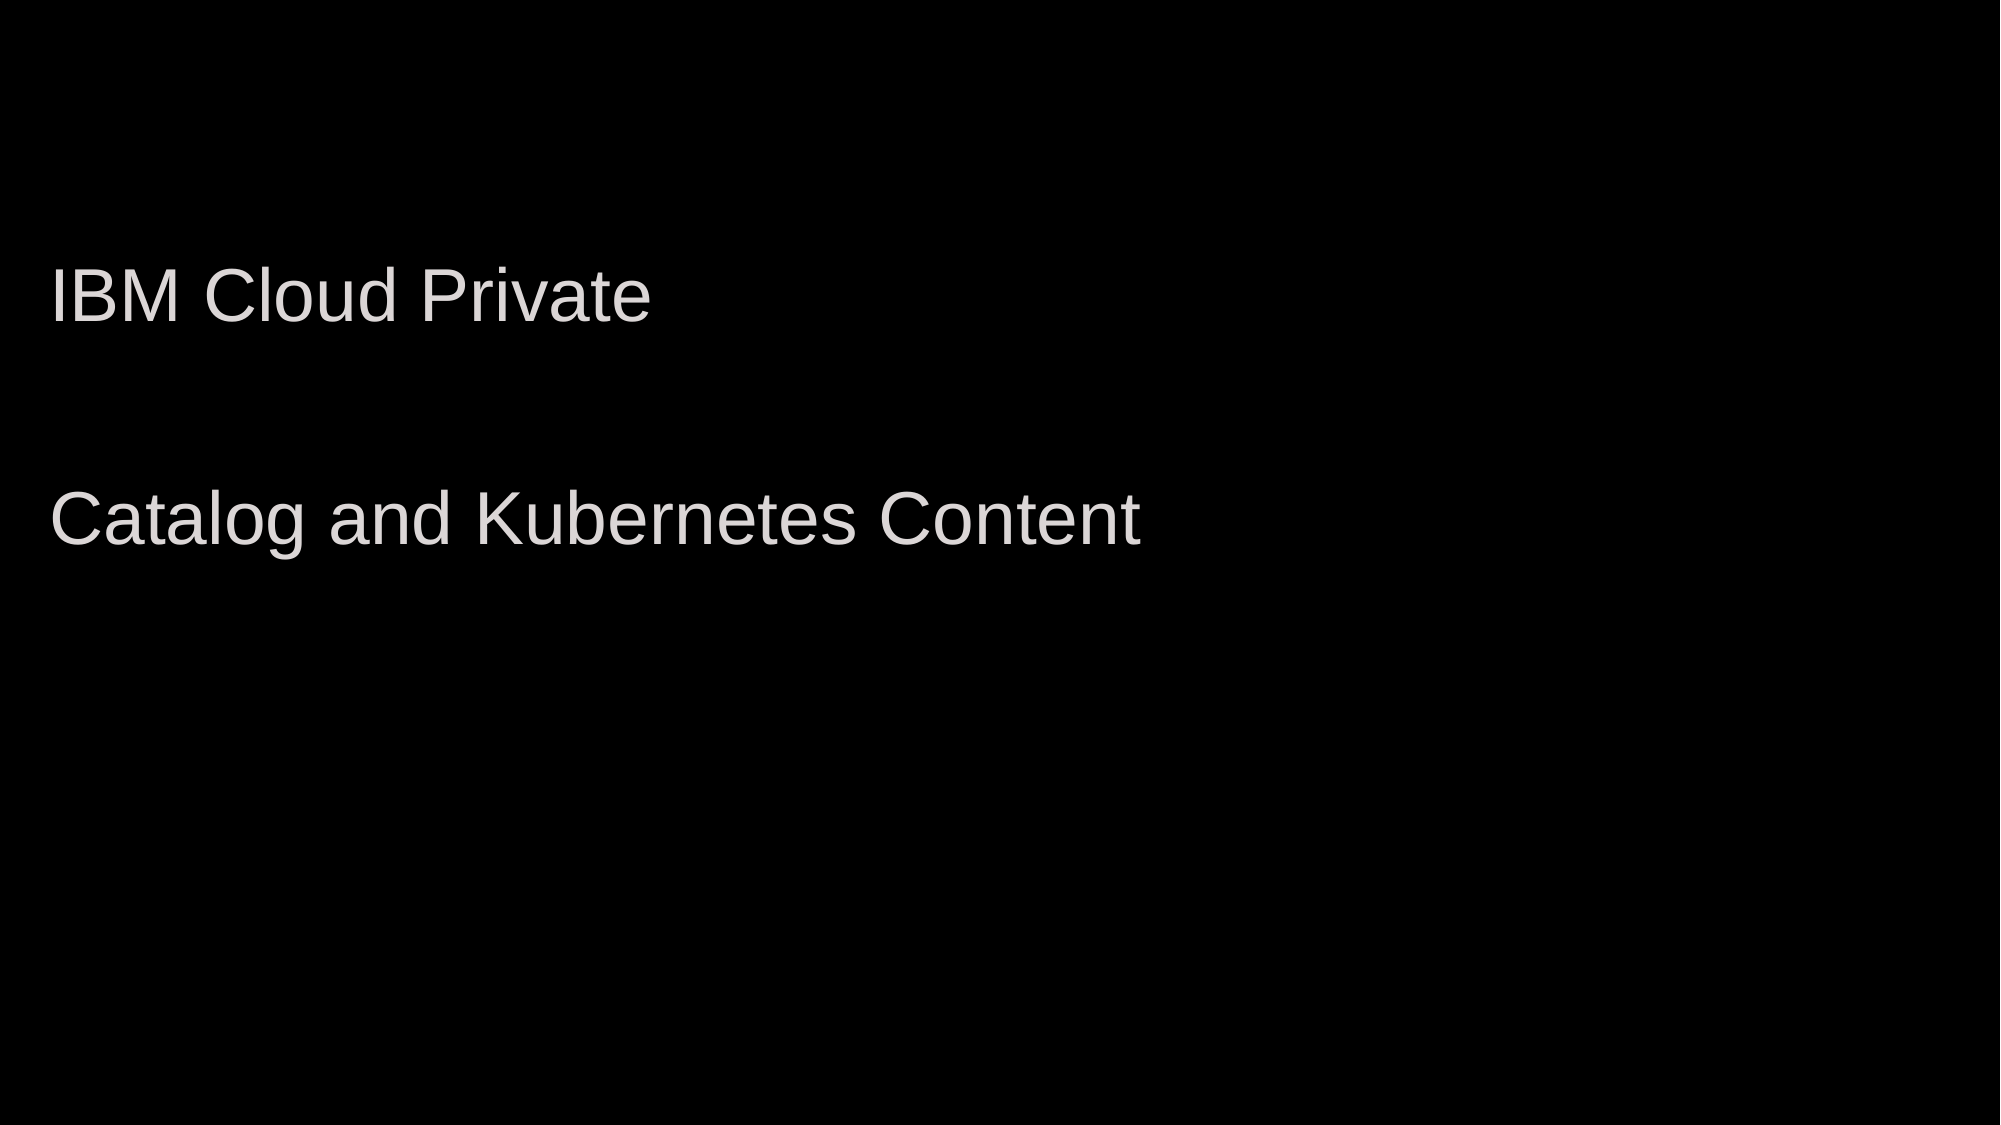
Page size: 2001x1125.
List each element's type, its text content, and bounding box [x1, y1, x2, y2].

list IBM Cloud Private Catalog and Kubernetes Content [41, 249, 1198, 689]
